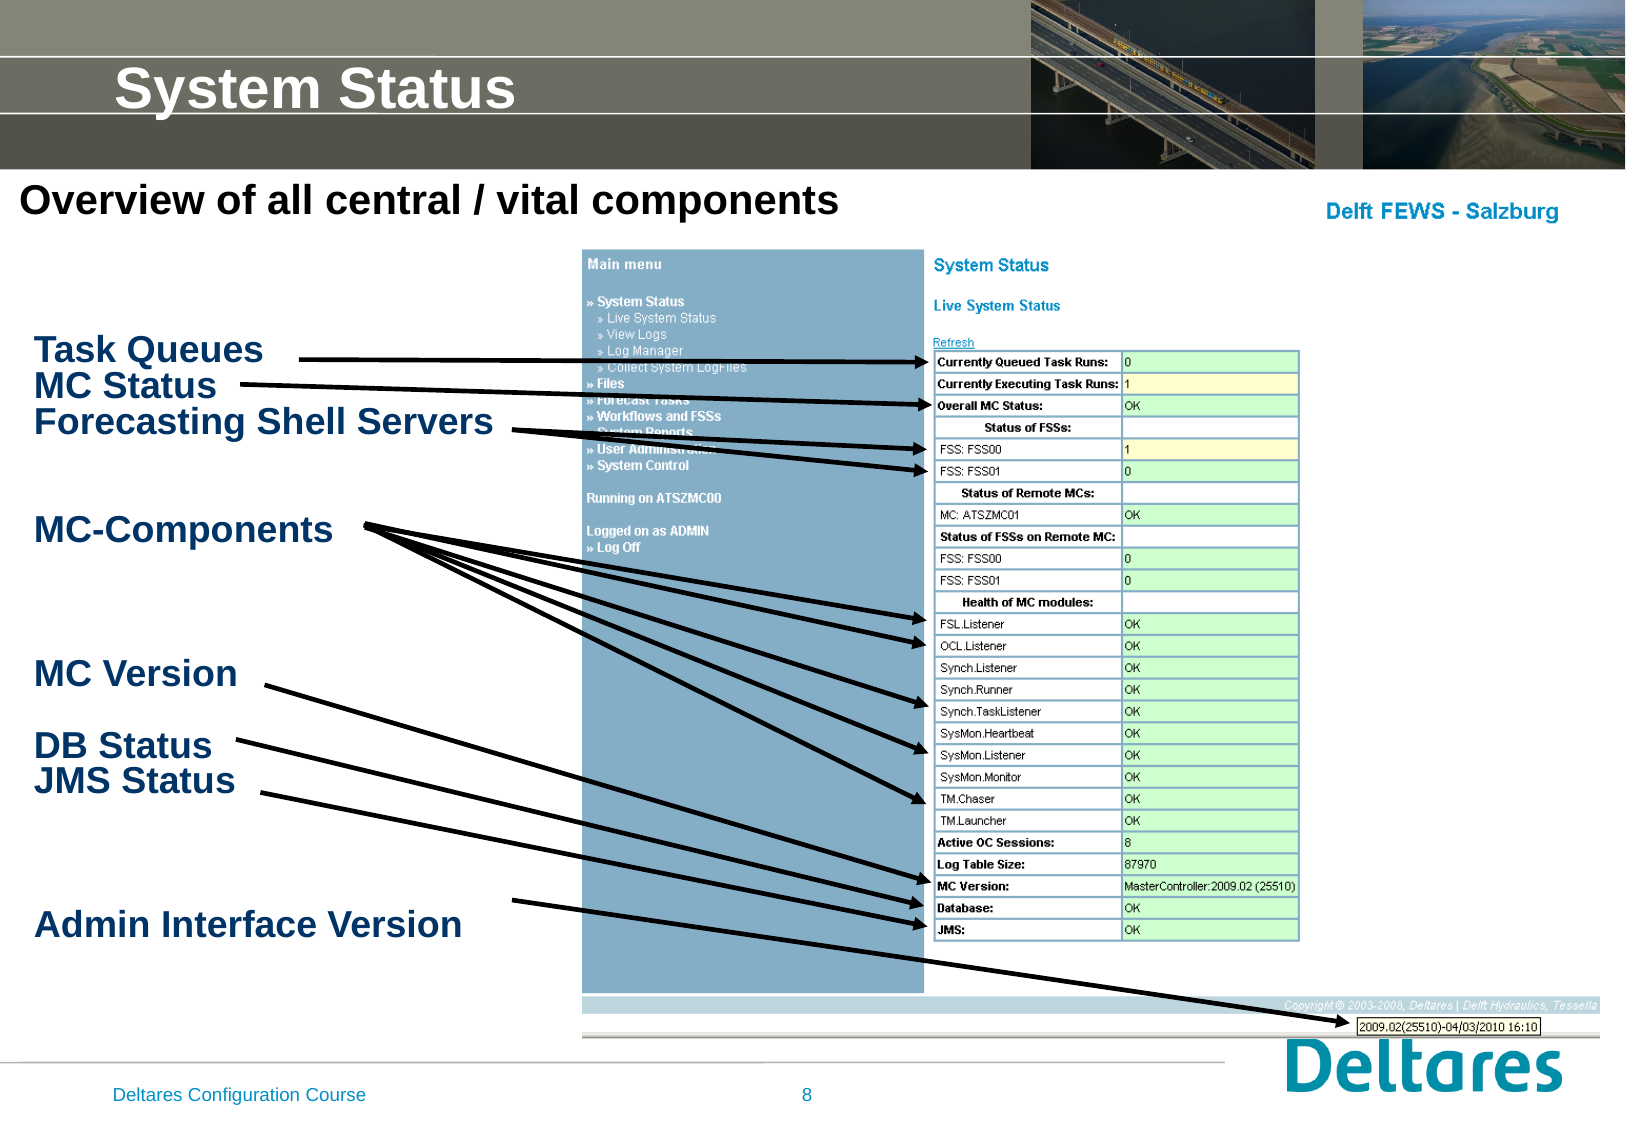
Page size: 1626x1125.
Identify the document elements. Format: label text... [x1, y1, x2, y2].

footer Deltares Configuration Course [112, 1085, 513, 1125]
title System Status [99, 56, 1475, 184]
slide_number 8 [735, 1085, 813, 1125]
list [582, 196, 1601, 1039]
picture [1287, 1039, 1562, 1092]
picture [1363, 0, 1626, 171]
text_box Task Queues MC Status Forecasting Shell Servers MC-Components MC Version DB Status JMS Status Admin Interface Version [19, 326, 551, 953]
list Overview of all central / vital components [19, 172, 1235, 232]
picture [1031, 0, 1315, 56]
